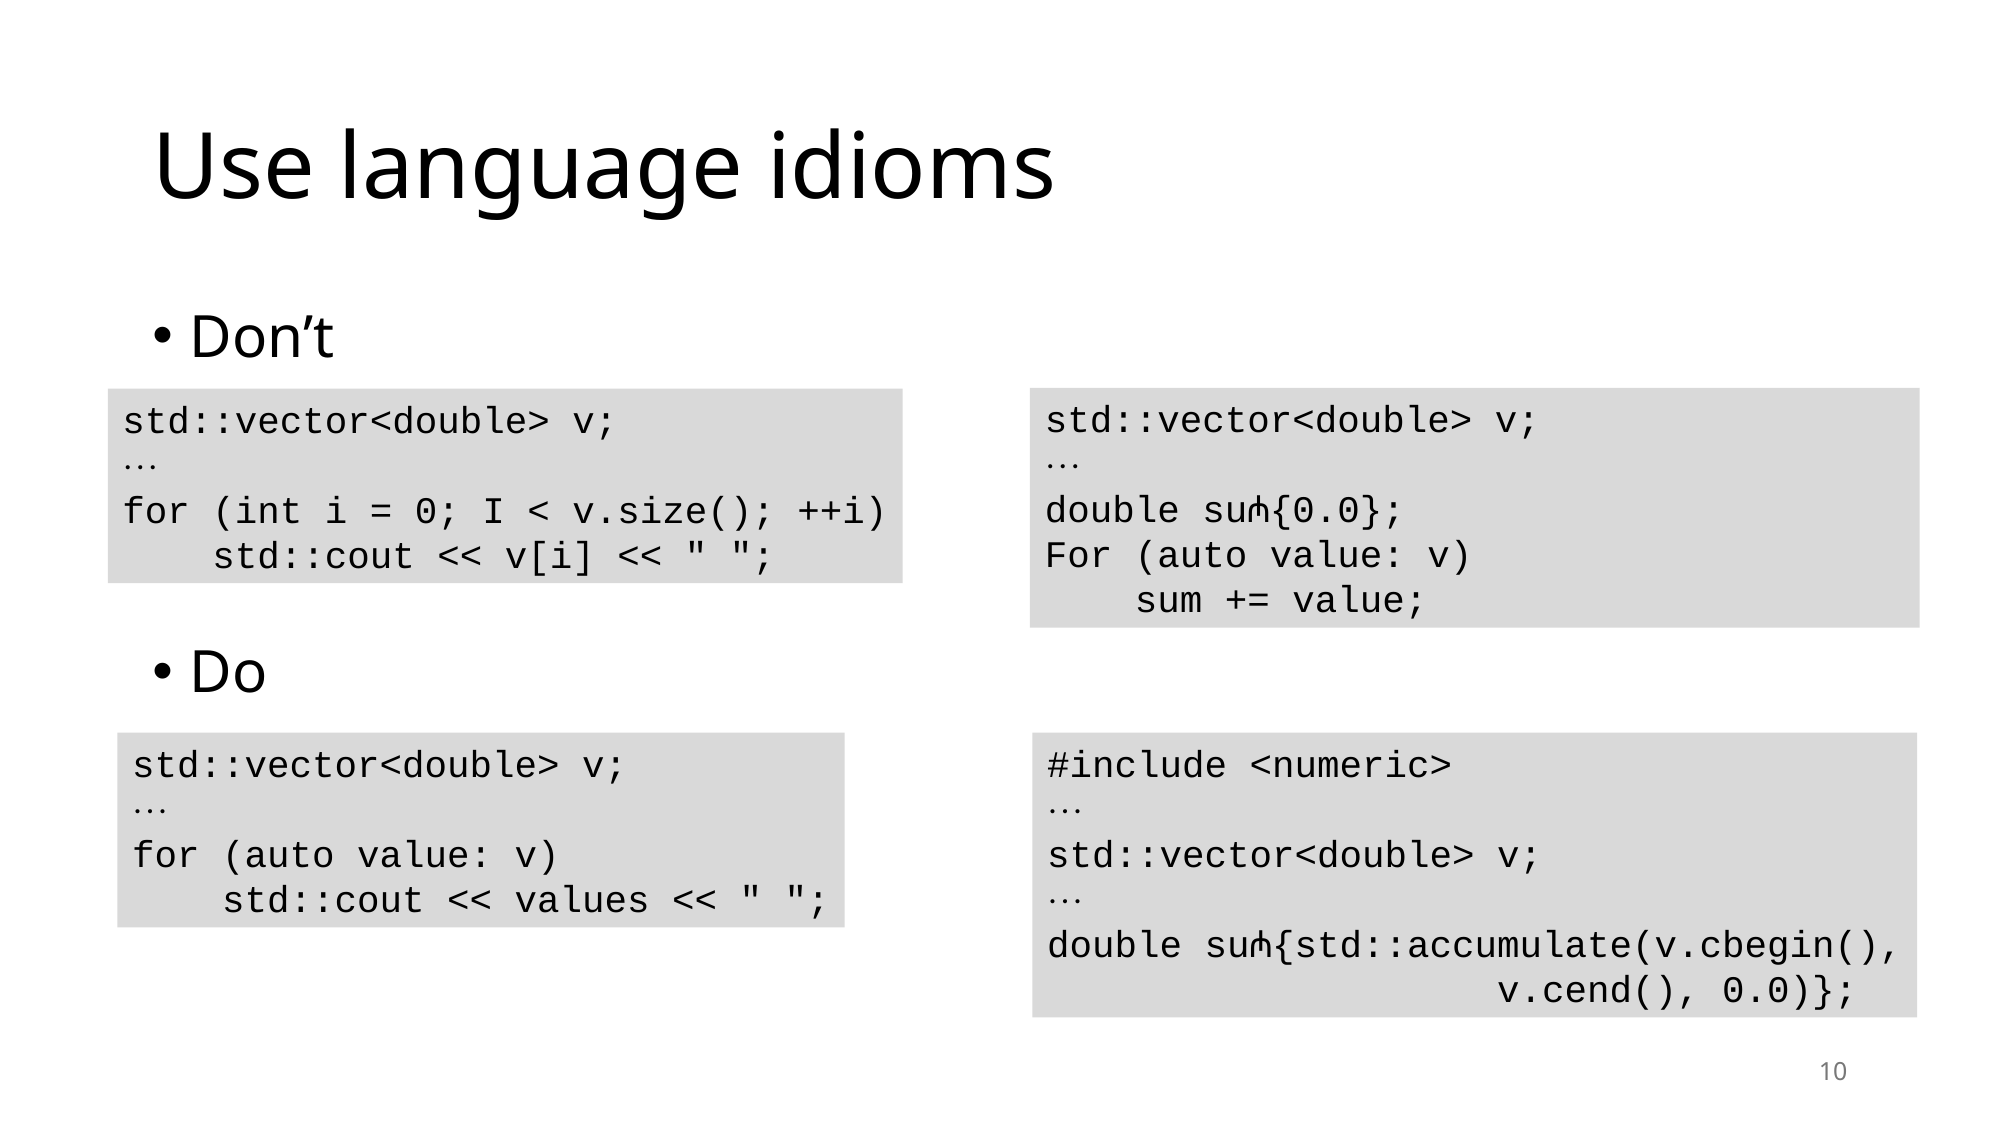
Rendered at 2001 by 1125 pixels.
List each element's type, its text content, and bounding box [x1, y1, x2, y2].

text_box #include <numeric>  std::vector<double> v;  double su₼{std::accumulate(v.cbegin(), v.cend(), 0.0)}; [1032, 732, 1918, 1018]
slide_number 10 [1412, 1042, 1863, 1103]
text_box std::vector<double> v;  for (int i = 0; I < v.size(); ++i) std::cout << v[i] << " "; [107, 388, 903, 584]
title Use language idioms [137, 59, 1863, 278]
text_box std::vector<double> v;  double su₼{0.0}; For (auto value: v) sum += value; [1029, 387, 1920, 628]
text_box std::vector<double> v;  for (auto value: v) std::cout << values << " "; [117, 732, 845, 928]
list Don’t Do [137, 299, 1863, 1014]
